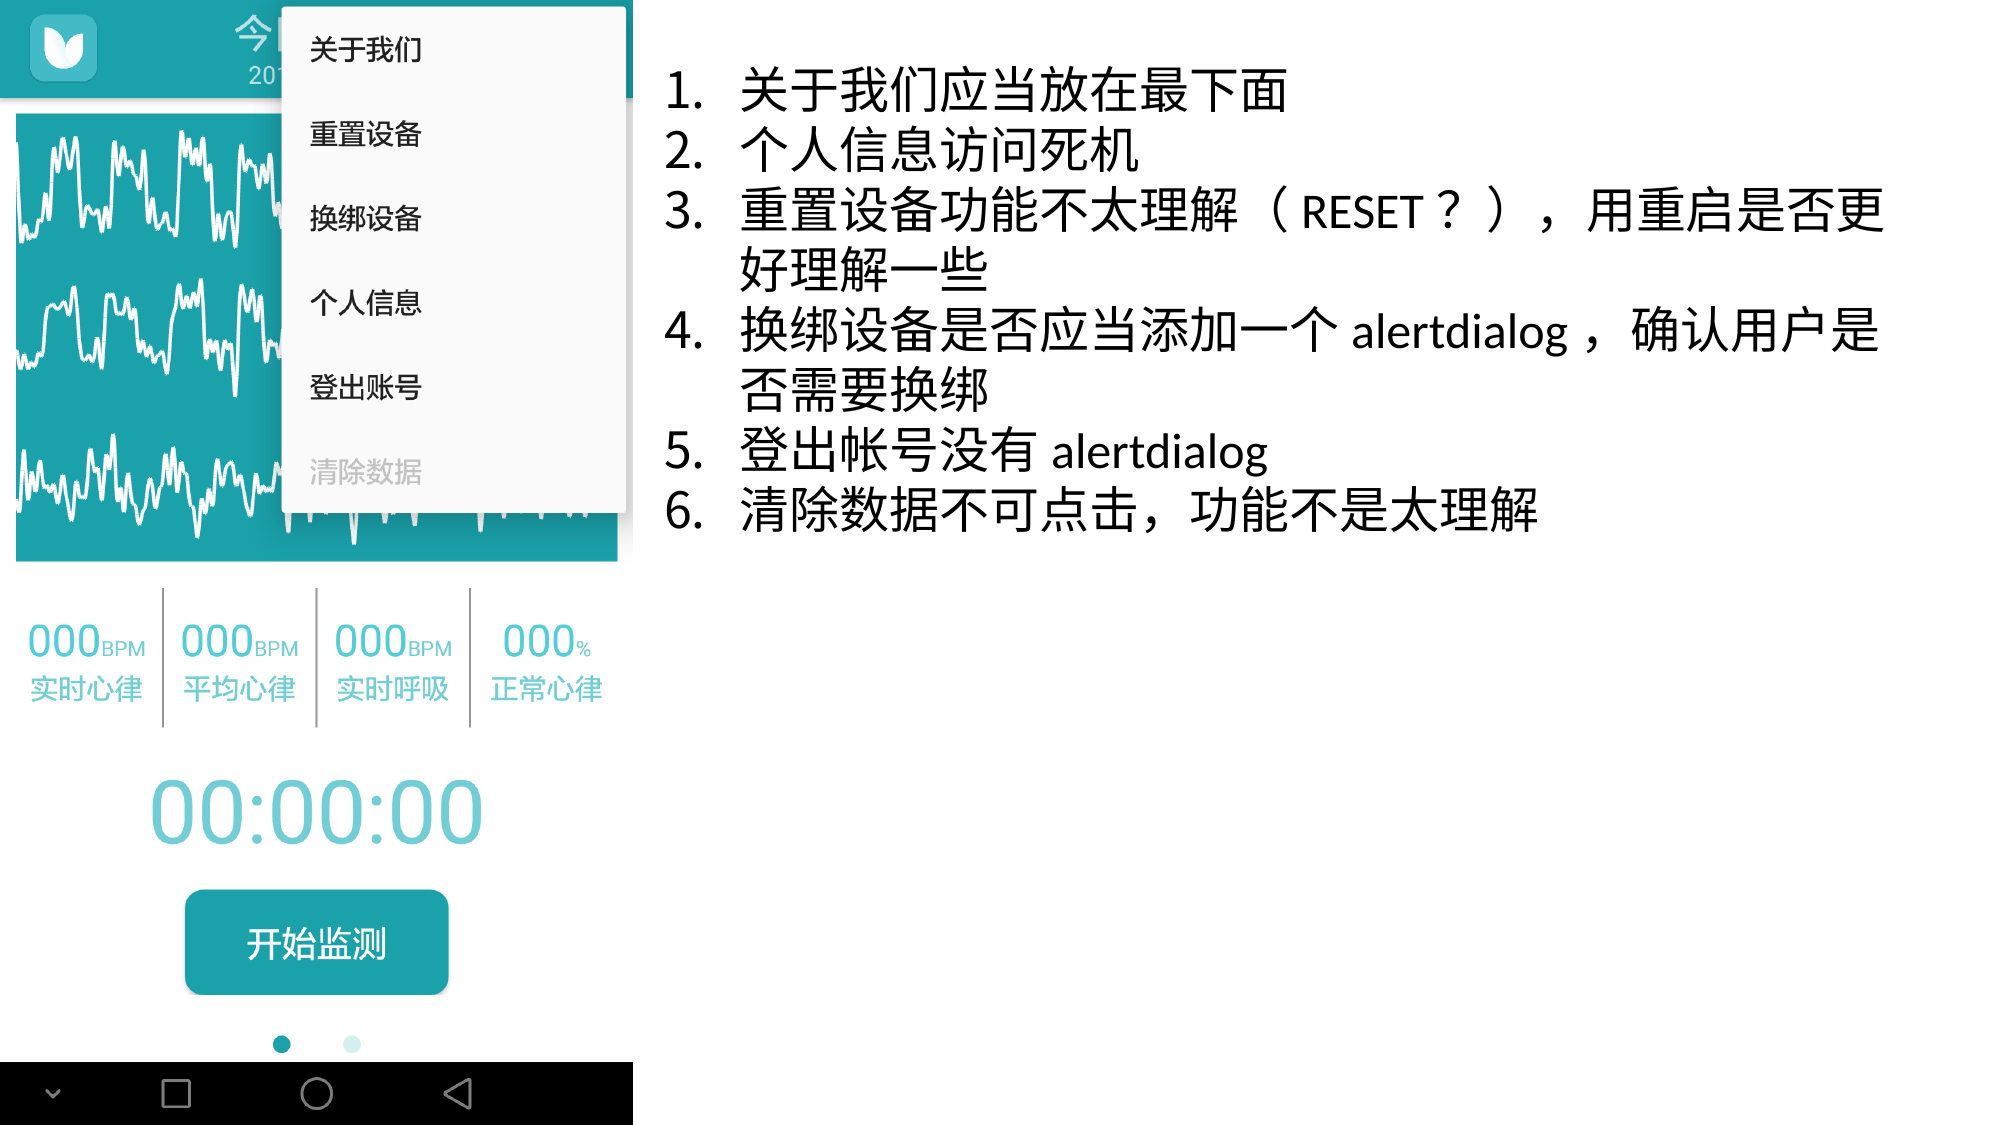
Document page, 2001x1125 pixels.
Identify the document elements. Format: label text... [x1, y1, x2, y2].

text_box 关于我们应当放在最下面 个人信息访问死机 重置设备功能不太理解（RESET？），用重启是否更好理解一些 换绑设备是否应当添加一个alertdialog，确认用户是否需要换绑 登出帐号没有alertdialog 清除数据不可点击，功能不是太理解 [649, 51, 1943, 666]
picture [0, 0, 633, 1125]
